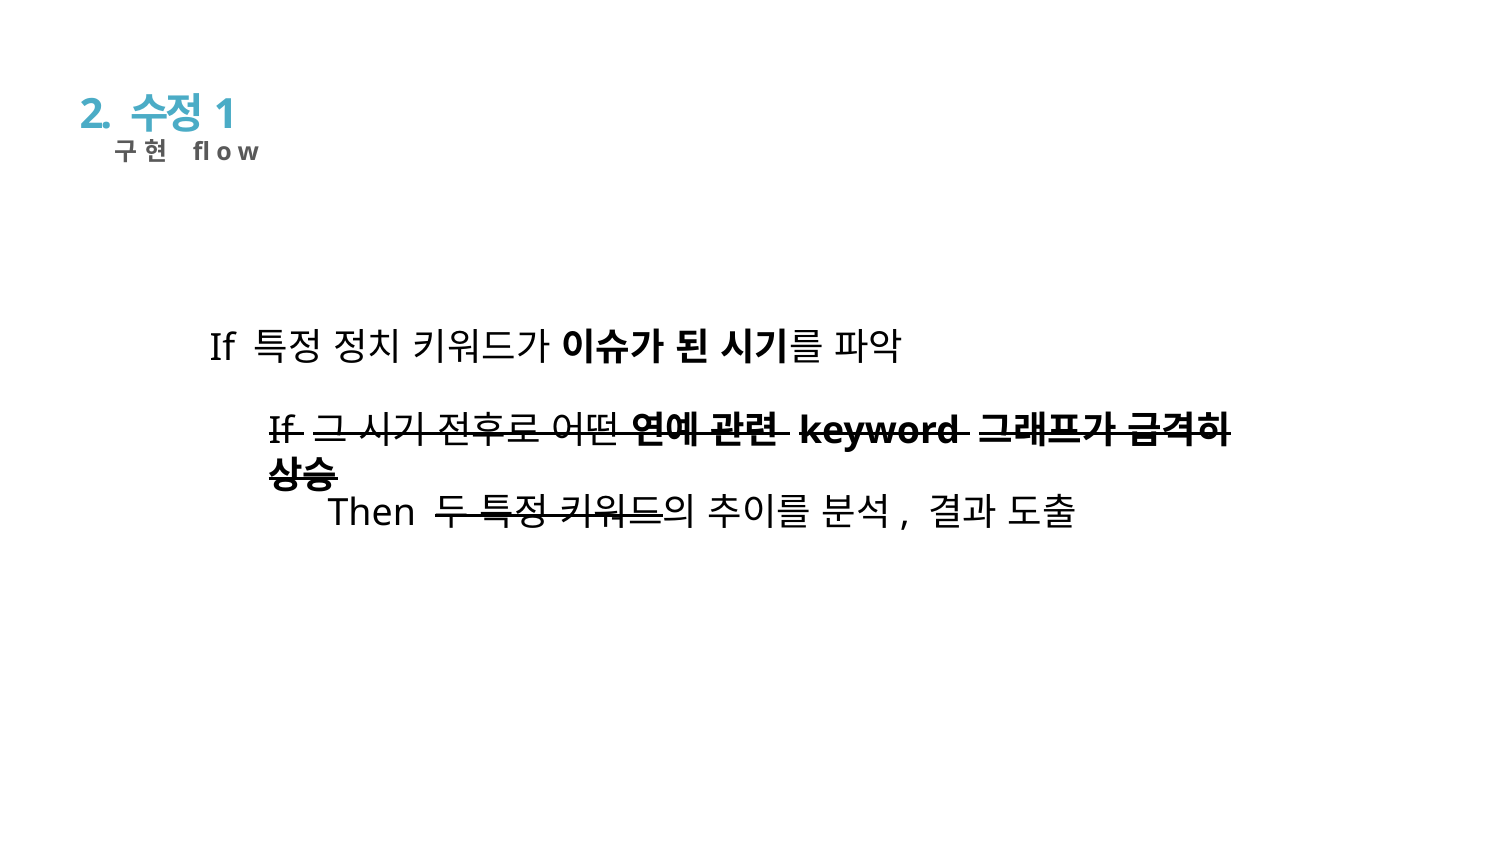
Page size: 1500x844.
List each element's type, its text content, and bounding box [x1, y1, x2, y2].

text_box If 특정 정치 키워드가 이슈가 된 시기를 파악 [194, 315, 1164, 376]
text_box 2. 수정1 [64, 79, 420, 145]
text_box If 그 시기 전후로 어떤 연예 관련 keyword 그래프가 급격히 상승 [253, 398, 1282, 503]
text_box Then 두 특정 키워드의 추이를 분석, 결과 도출 [312, 480, 1282, 541]
text_box 구현 flow [100, 145, 396, 174]
